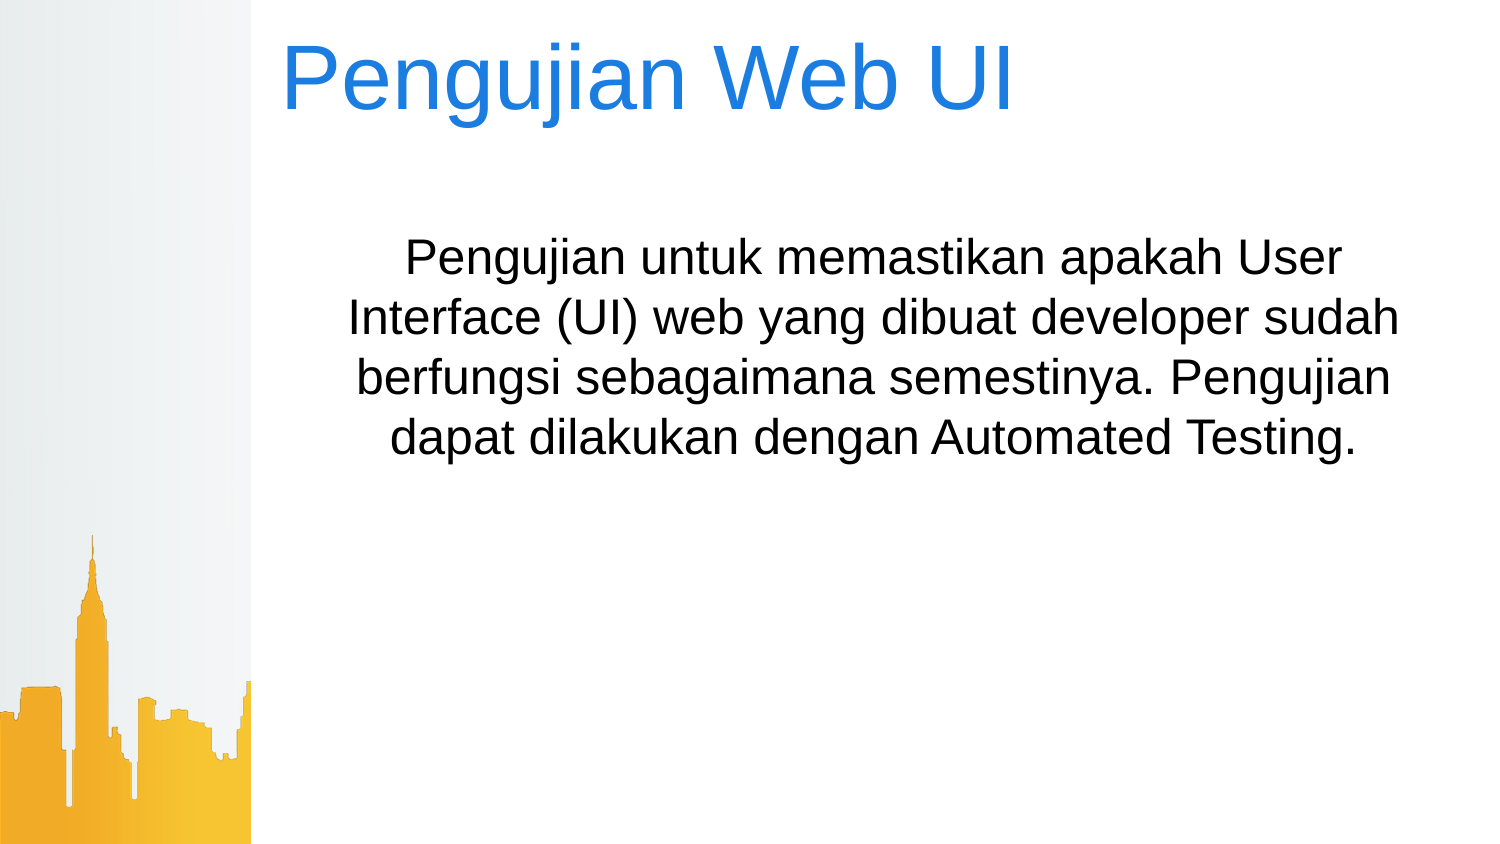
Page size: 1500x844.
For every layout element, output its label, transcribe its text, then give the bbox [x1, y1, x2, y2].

title Pengujian Web UI [265, 0, 1500, 146]
picture [0, 0, 1500, 844]
text_box Pengujian untuk memastikan apakah User Interface (UI) web yang dibuat developer sudah berfungsi sebagaimana semestinya. Pengujian dapat dilakukan dengan Automated Testing. [301, 217, 1447, 472]
